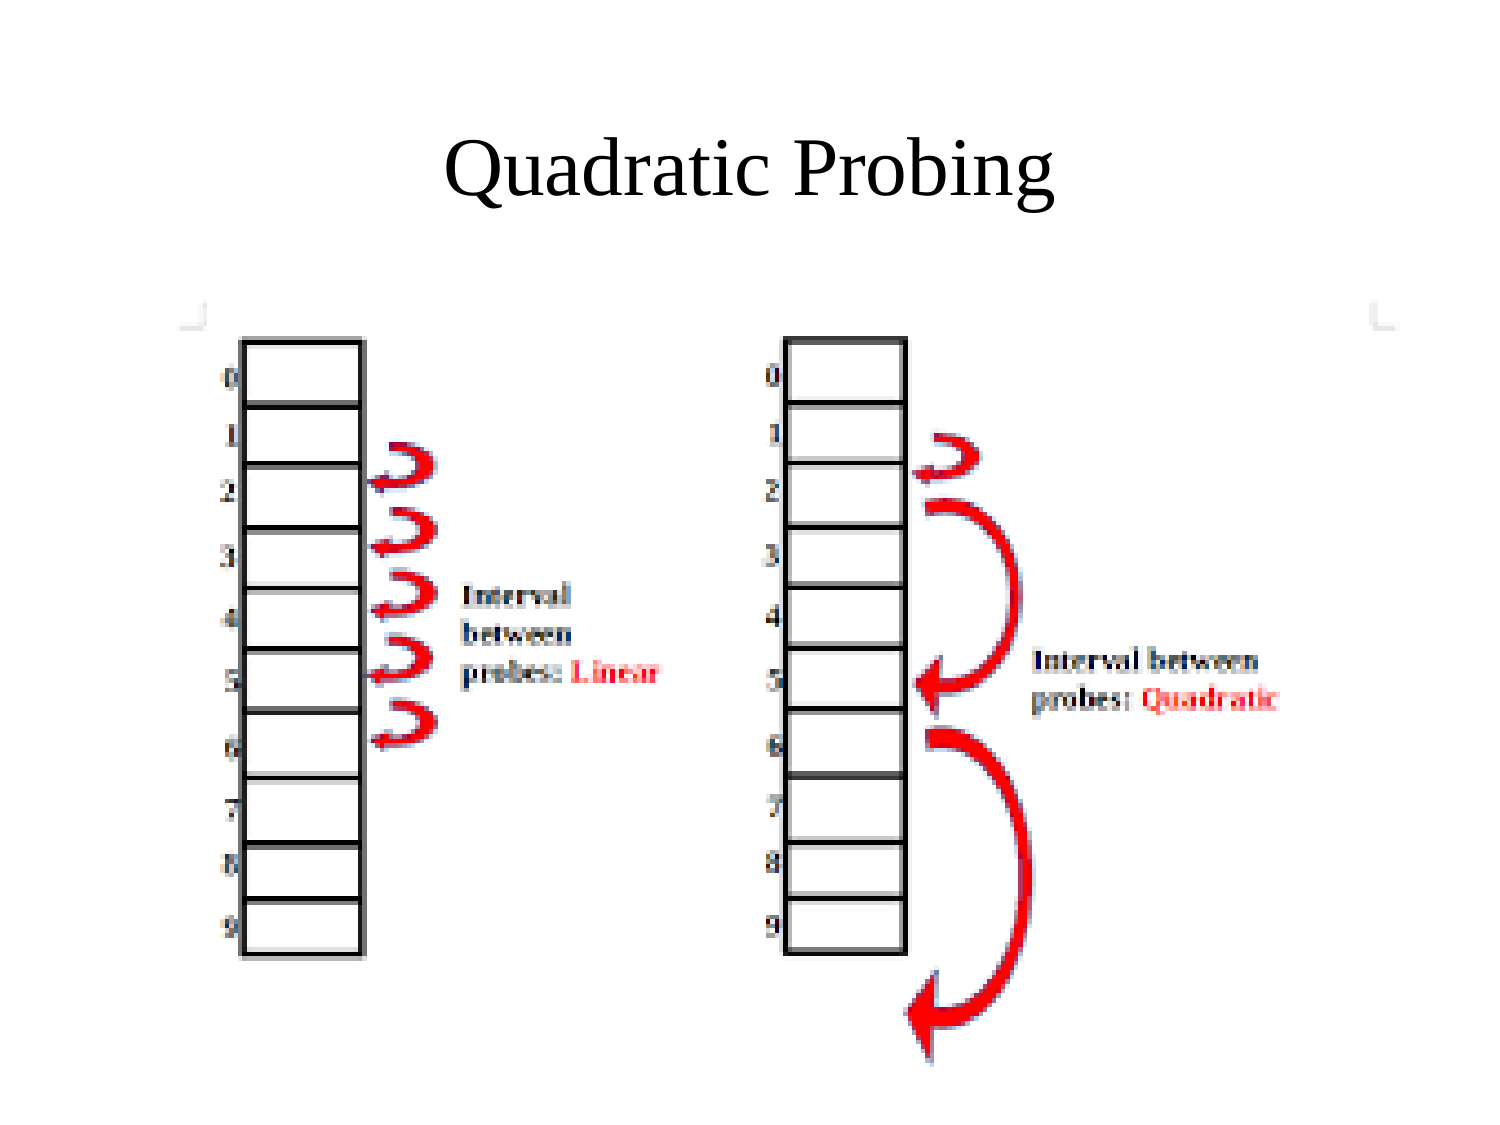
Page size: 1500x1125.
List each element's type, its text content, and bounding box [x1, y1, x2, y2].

title Quadratic Probing [103, 59, 1397, 278]
picture [141, 299, 1449, 1091]
